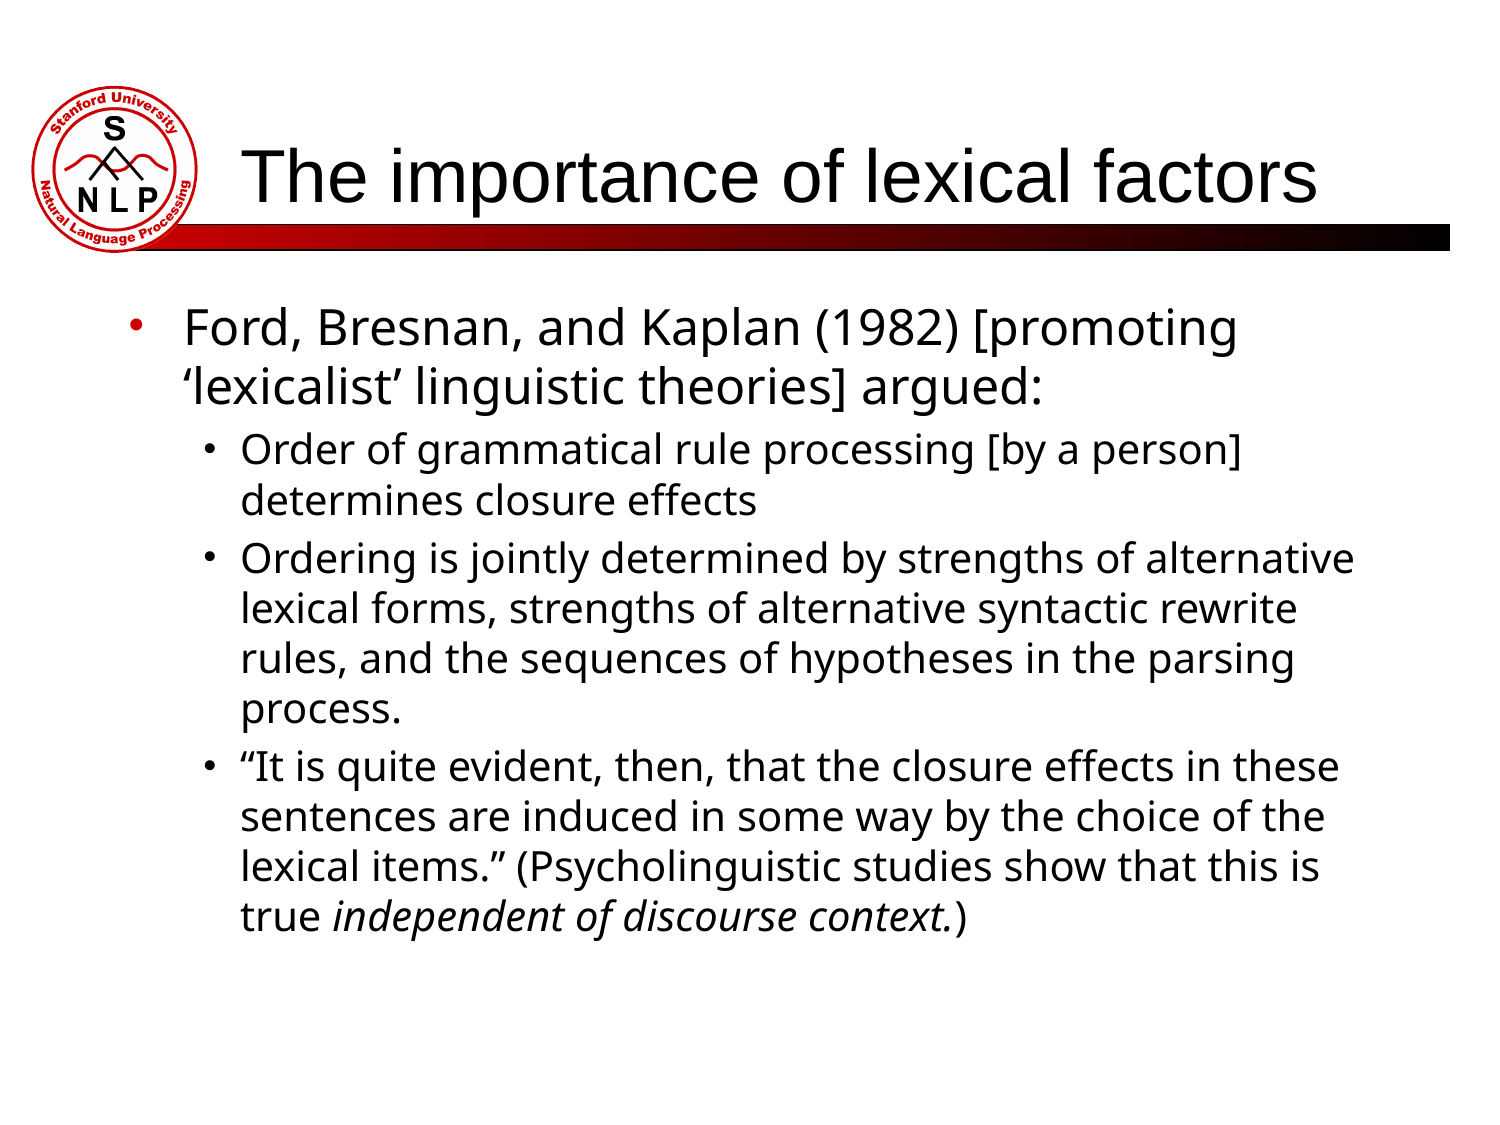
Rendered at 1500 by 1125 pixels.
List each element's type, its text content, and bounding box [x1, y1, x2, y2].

picture [28, 84, 201, 254]
list Ford, Bresnan, and Kaplan (1982) [promoting ‘lexicalist’ linguistic theories] argued: Order of grammatical rule processing [by a person] determines closure effects Ordering is jointly determined by strengths of alternative lexical forms, strengths of alternative syntactic rewrite rules, and the sequences of hypotheses in the parsing process. “It is quite evident, then, that the closure effects in these sentences are induced in some way by the choice of the lexical items.” (Psycholinguistic studies show that this is true independent of discourse context.) [112, 287, 1388, 1025]
title The importance of lexical factors [225, 62, 1500, 225]
